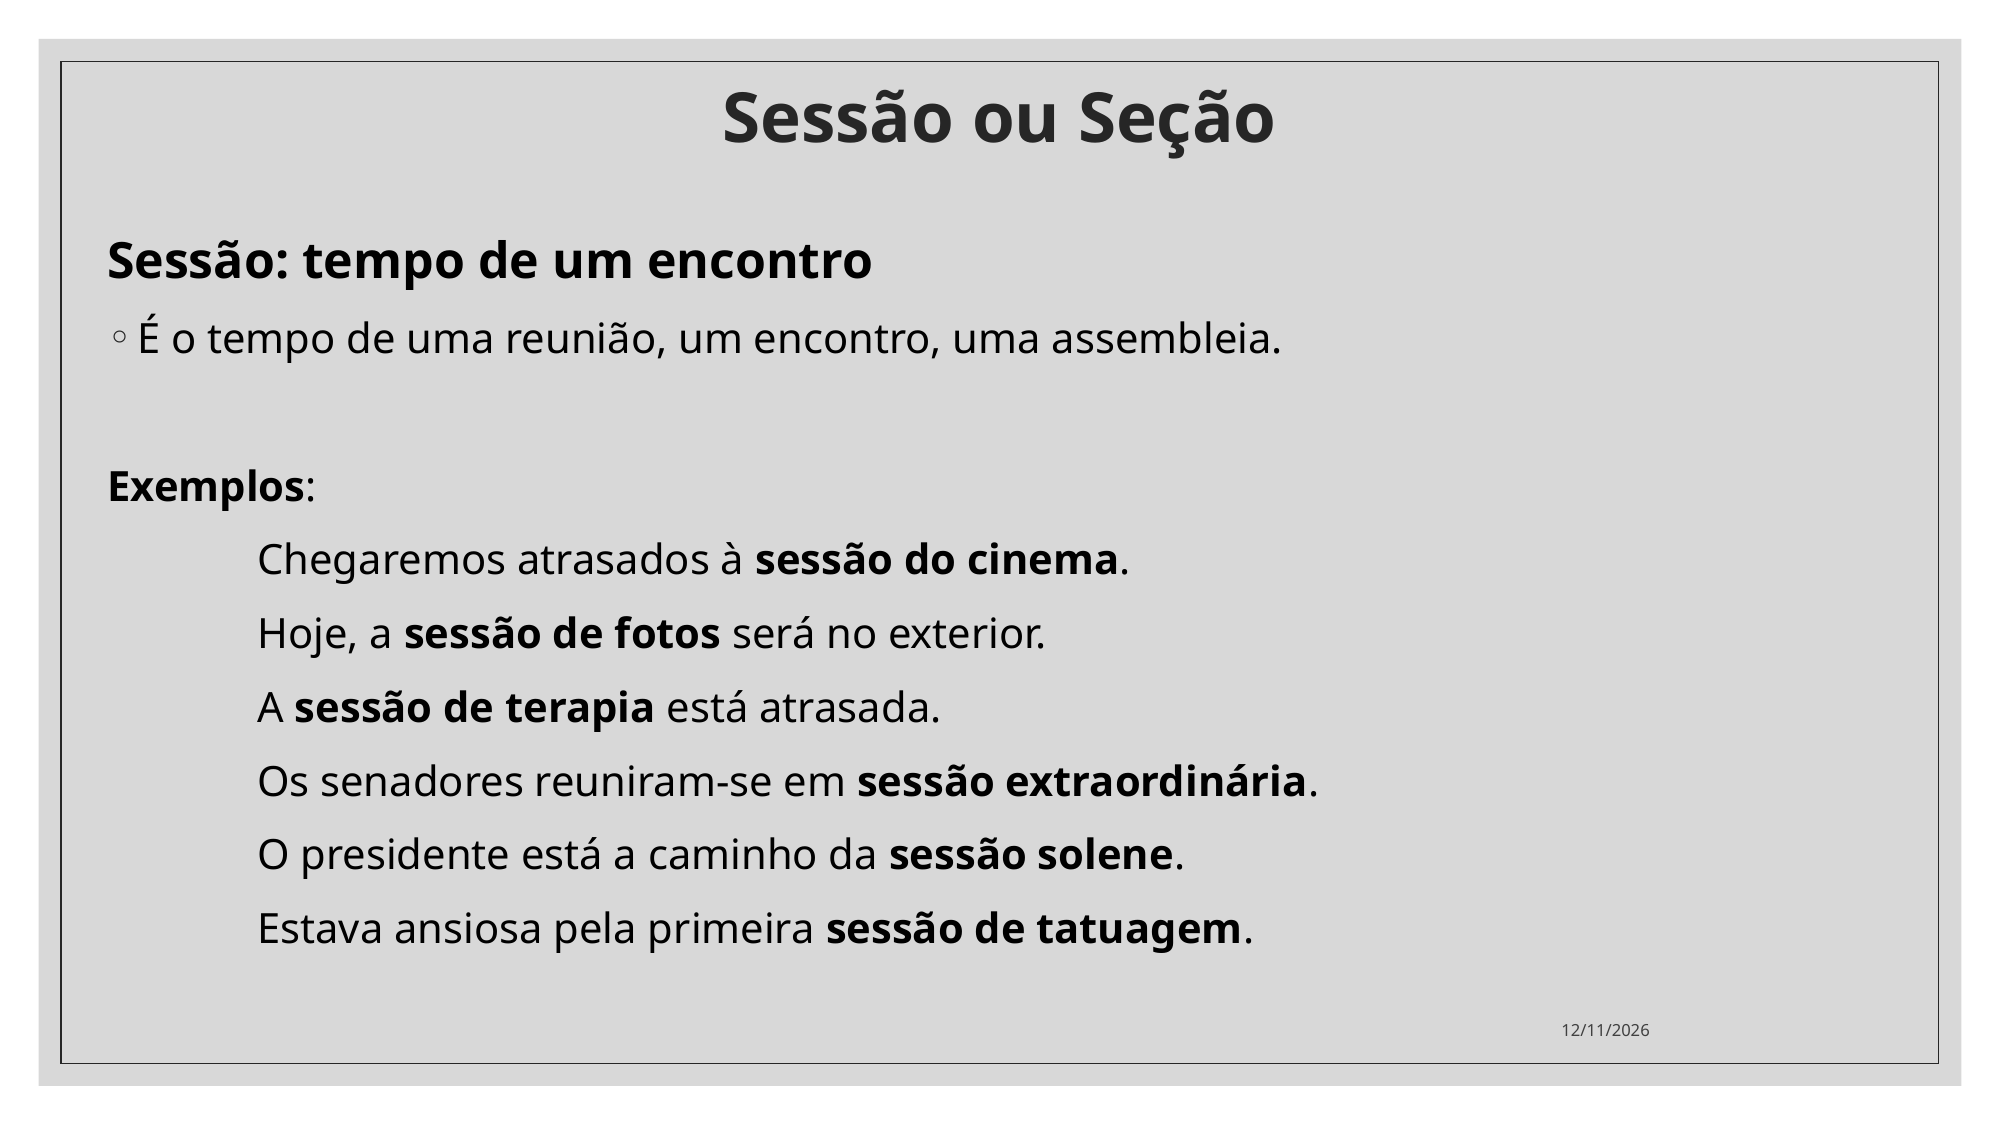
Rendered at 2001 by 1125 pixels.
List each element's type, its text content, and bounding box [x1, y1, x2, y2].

list Sessão: tempo de um encontro É o tempo de uma reunião, um encontro, uma assembleia. Exemplos: Chegaremos atrasados à sessão do cinema. Hoje, a sessão de fotos será no exterior. A sessão de terapia está atrasada. Os senadores reuniram-se em sessão extraordinária. O presidente está a caminho da sessão solene. Estava ansiosa pela primeira sessão de tatuagem. [92, 214, 1913, 1031]
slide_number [1190, 990, 1665, 1050]
title Sessão ou Seção [174, 75, 1825, 166]
